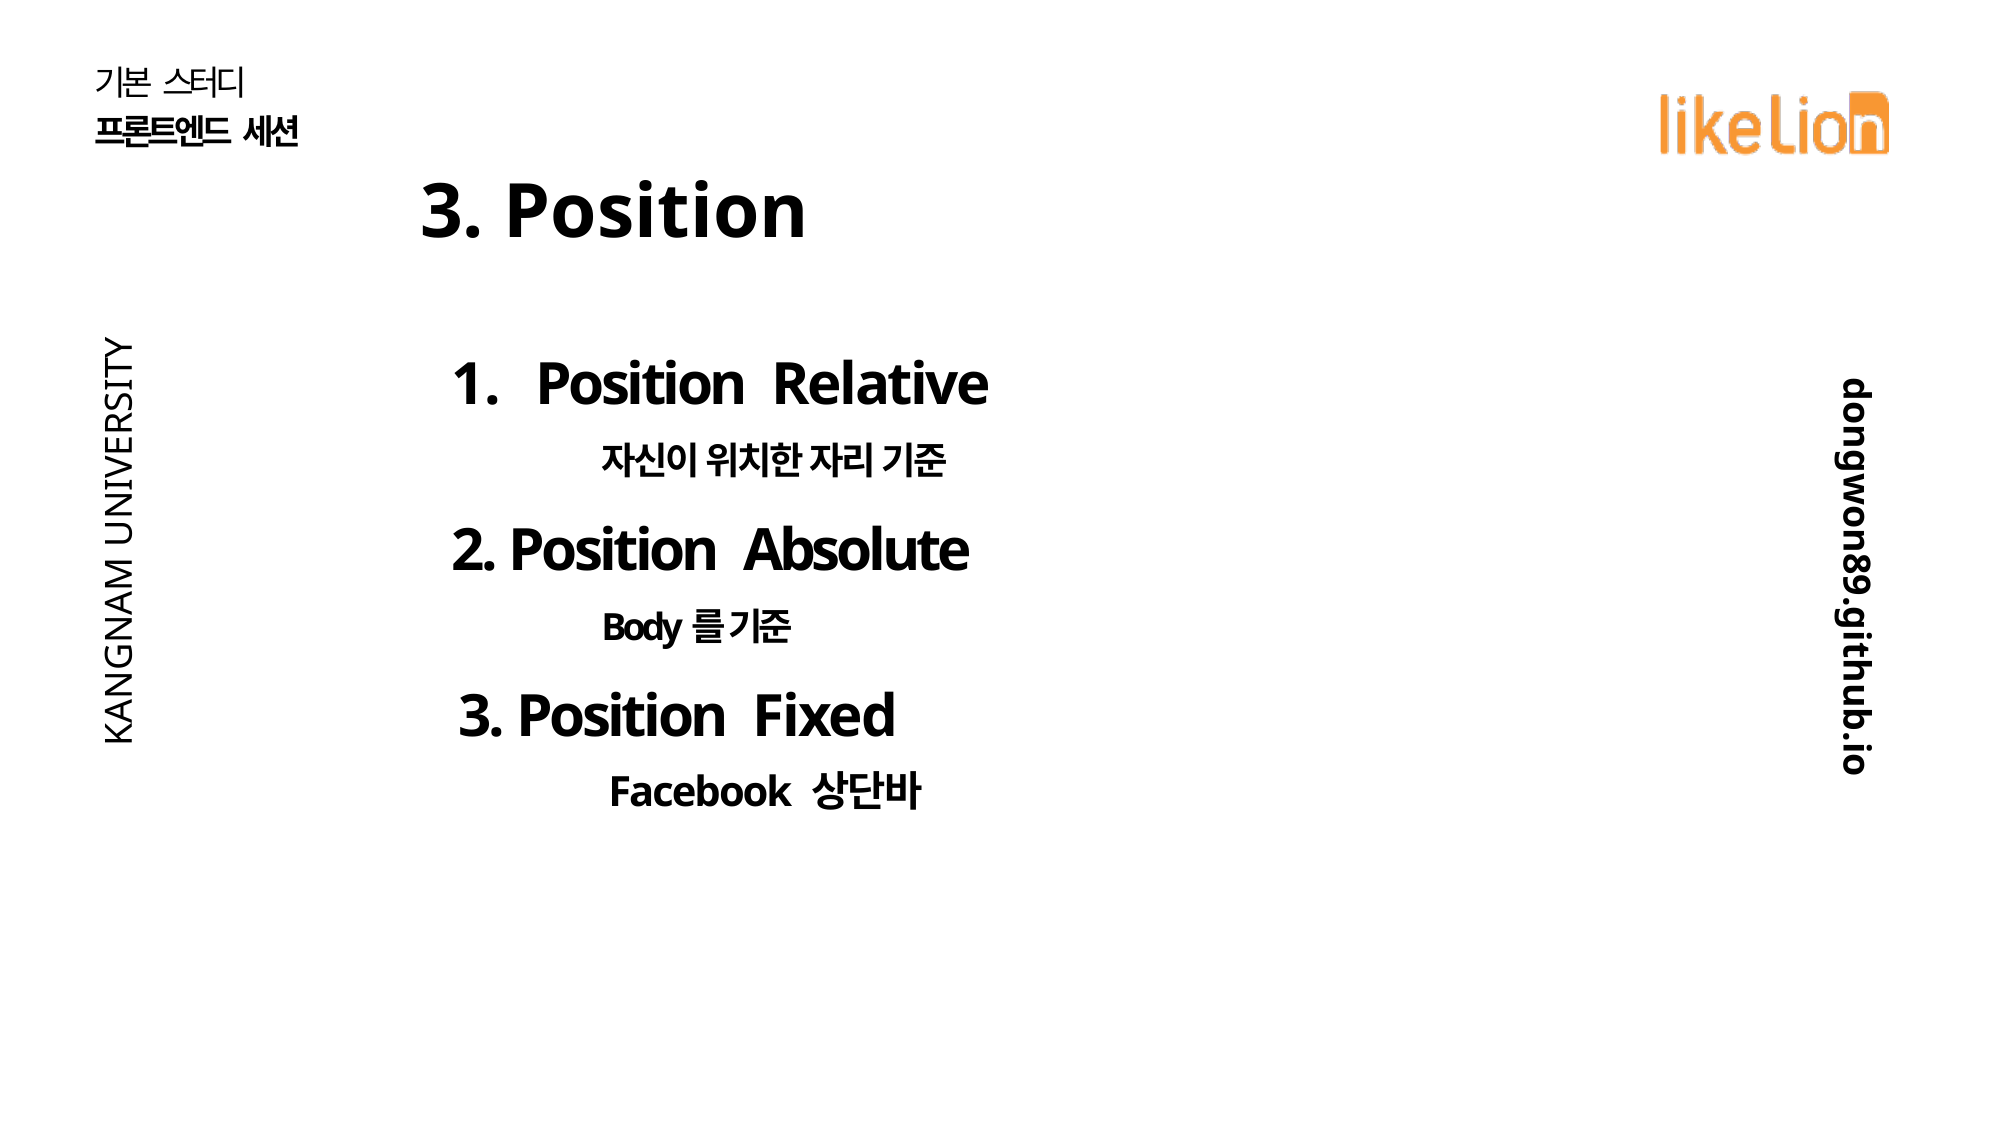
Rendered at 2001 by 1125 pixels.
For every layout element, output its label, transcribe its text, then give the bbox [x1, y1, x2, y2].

text_box KANGNAM UNIVERSITY [97, 147, 140, 749]
text_box 3. Position Fixed Facebook 상단바 [456, 677, 1424, 818]
text_box Position Relative 자신이 위치한 자리 기준 [449, 345, 1583, 486]
text_box [1660, 90, 1889, 156]
text_box 2. Position Absolute Body를 기준 [449, 511, 1476, 652]
text_box dongwon89.github.io [1835, 375, 1878, 790]
text_box 3. Position [405, 155, 940, 261]
text_box 기본 스터디 프론트엔드 세션 [92, 60, 314, 152]
